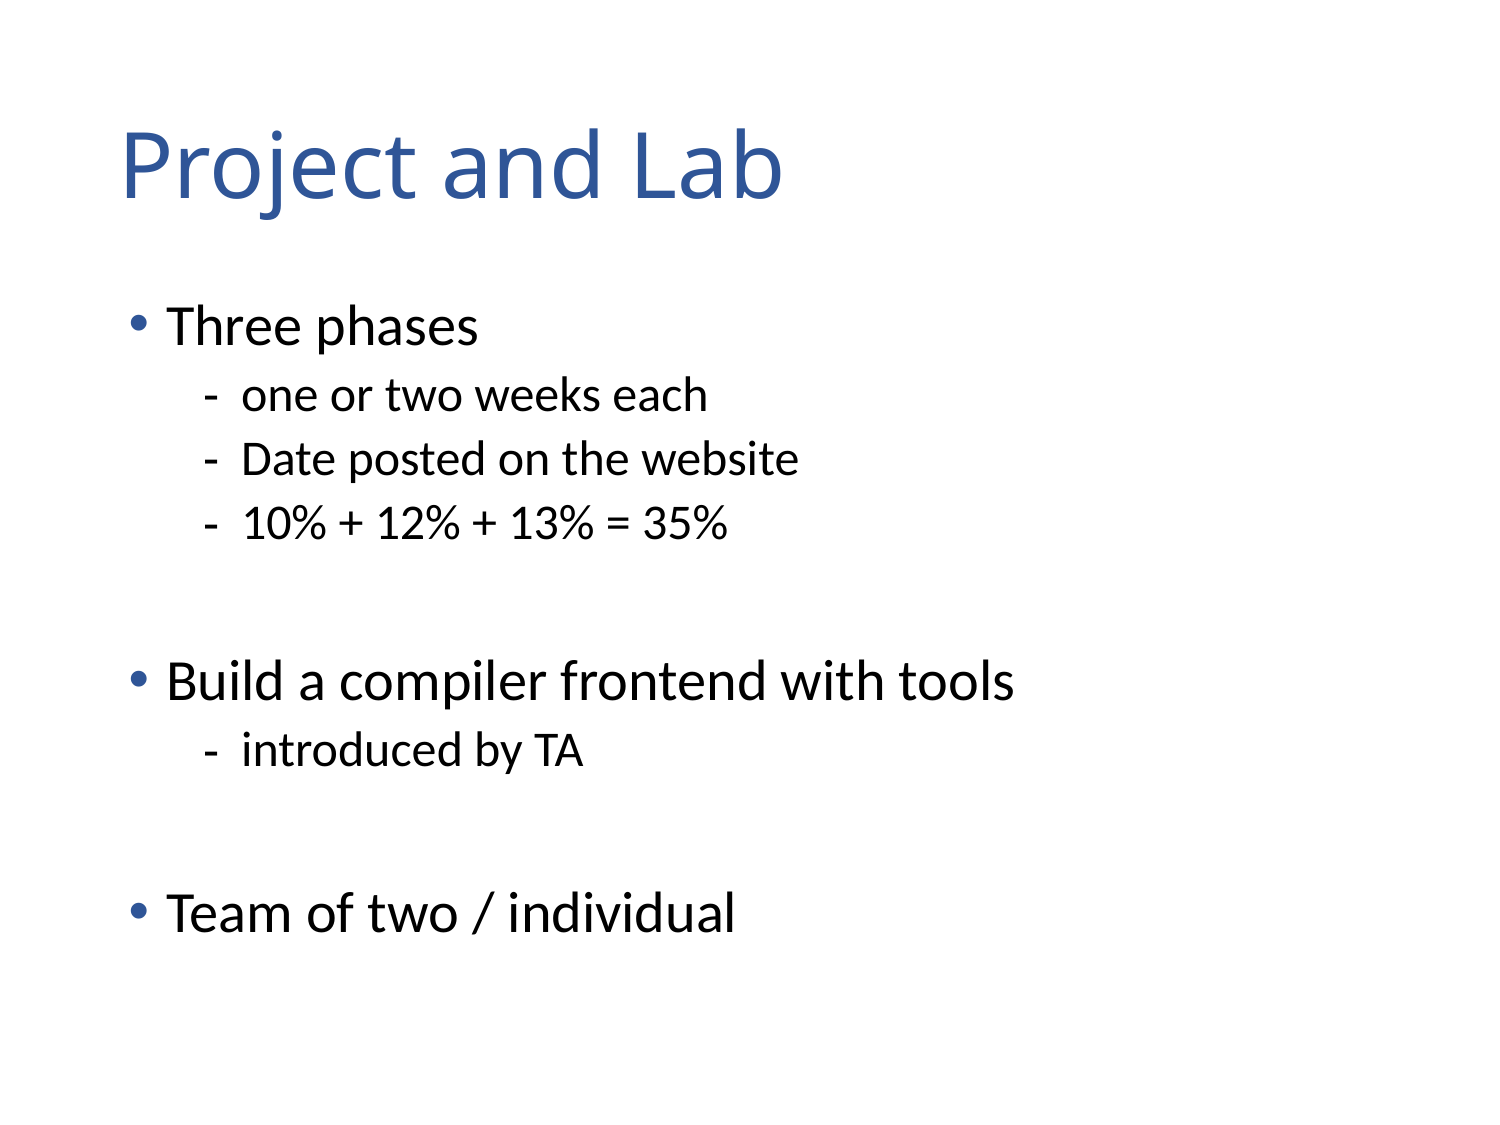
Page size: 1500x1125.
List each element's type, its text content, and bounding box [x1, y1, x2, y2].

title Project and Lab [103, 59, 1397, 278]
list Three phases one or two weeks each Date posted on the website 10% + 12% + 13% = 35% Build a compiler frontend with tools introduced by TA Team of two / individual [113, 287, 1275, 998]
